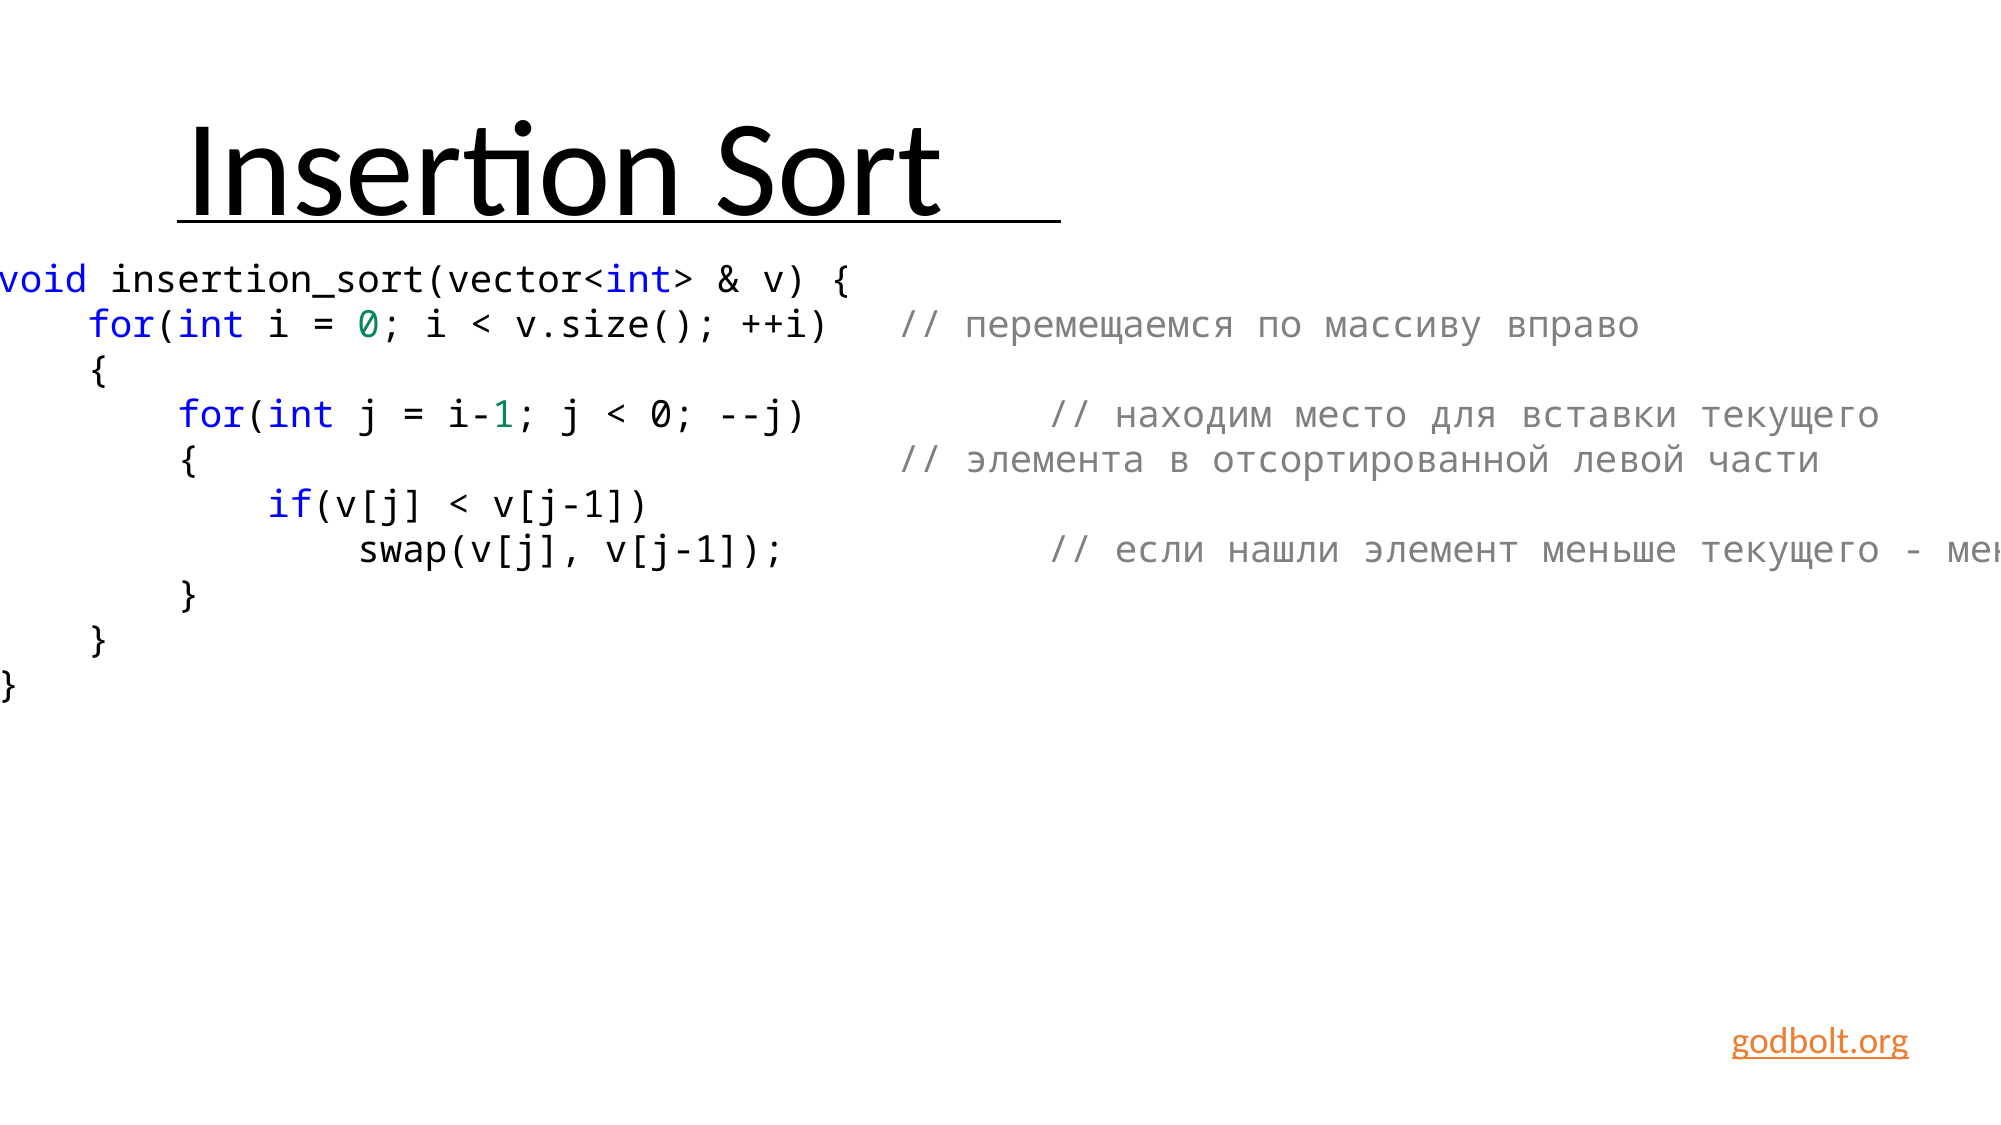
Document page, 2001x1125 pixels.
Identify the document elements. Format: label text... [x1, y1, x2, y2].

text_box void insertion_sort(vector<int> & v) { for(int i = 0; i < v.size(); ++i) // перемещаемся по массиву вправо { for(int j = i-1; j < 0; --j) // находим место для вставки текущего { // элемента в отсортированной левой части if(v[j] < v[j-1]) swap(v[j], v[j-1]); // если нашли элемент меньше текущего - меняем } } } [0, 247, 2000, 713]
text_box Insertion Sort [170, 70, 960, 247]
text_box godbolt.org [1716, 1009, 1924, 1069]
